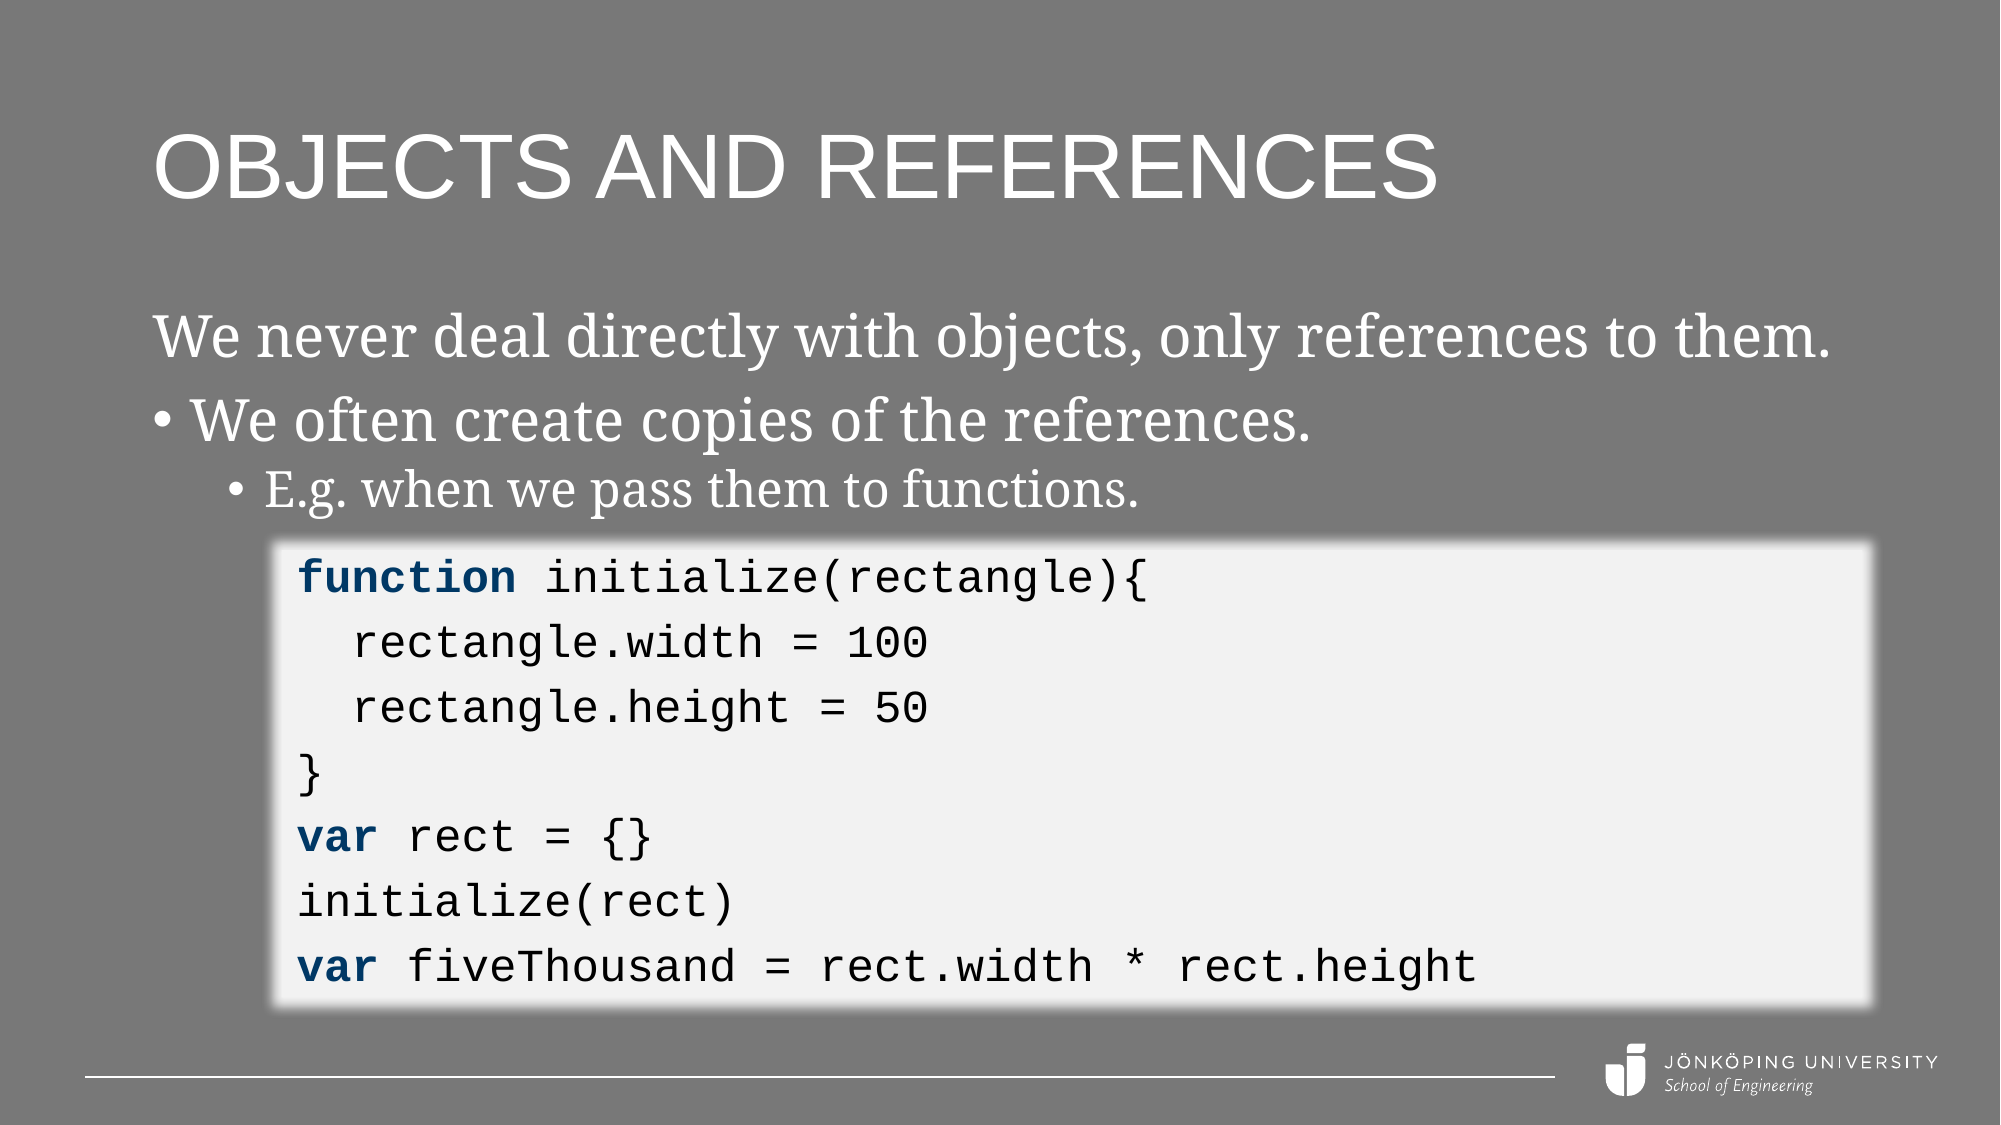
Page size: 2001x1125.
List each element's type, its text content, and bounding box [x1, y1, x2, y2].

text_box function initialize(rectangle){ rectangle.width = 100 rectangle.height = 50 } var rect = {} initialize(rect) var fiveThousand = rect.width * rect.height [281, 550, 1863, 998]
list We never deal directly with objects, only references to them. We often create copies of the references. E.g. when we pass them to functions. [137, 299, 1922, 953]
title objects and references [137, 59, 1863, 278]
